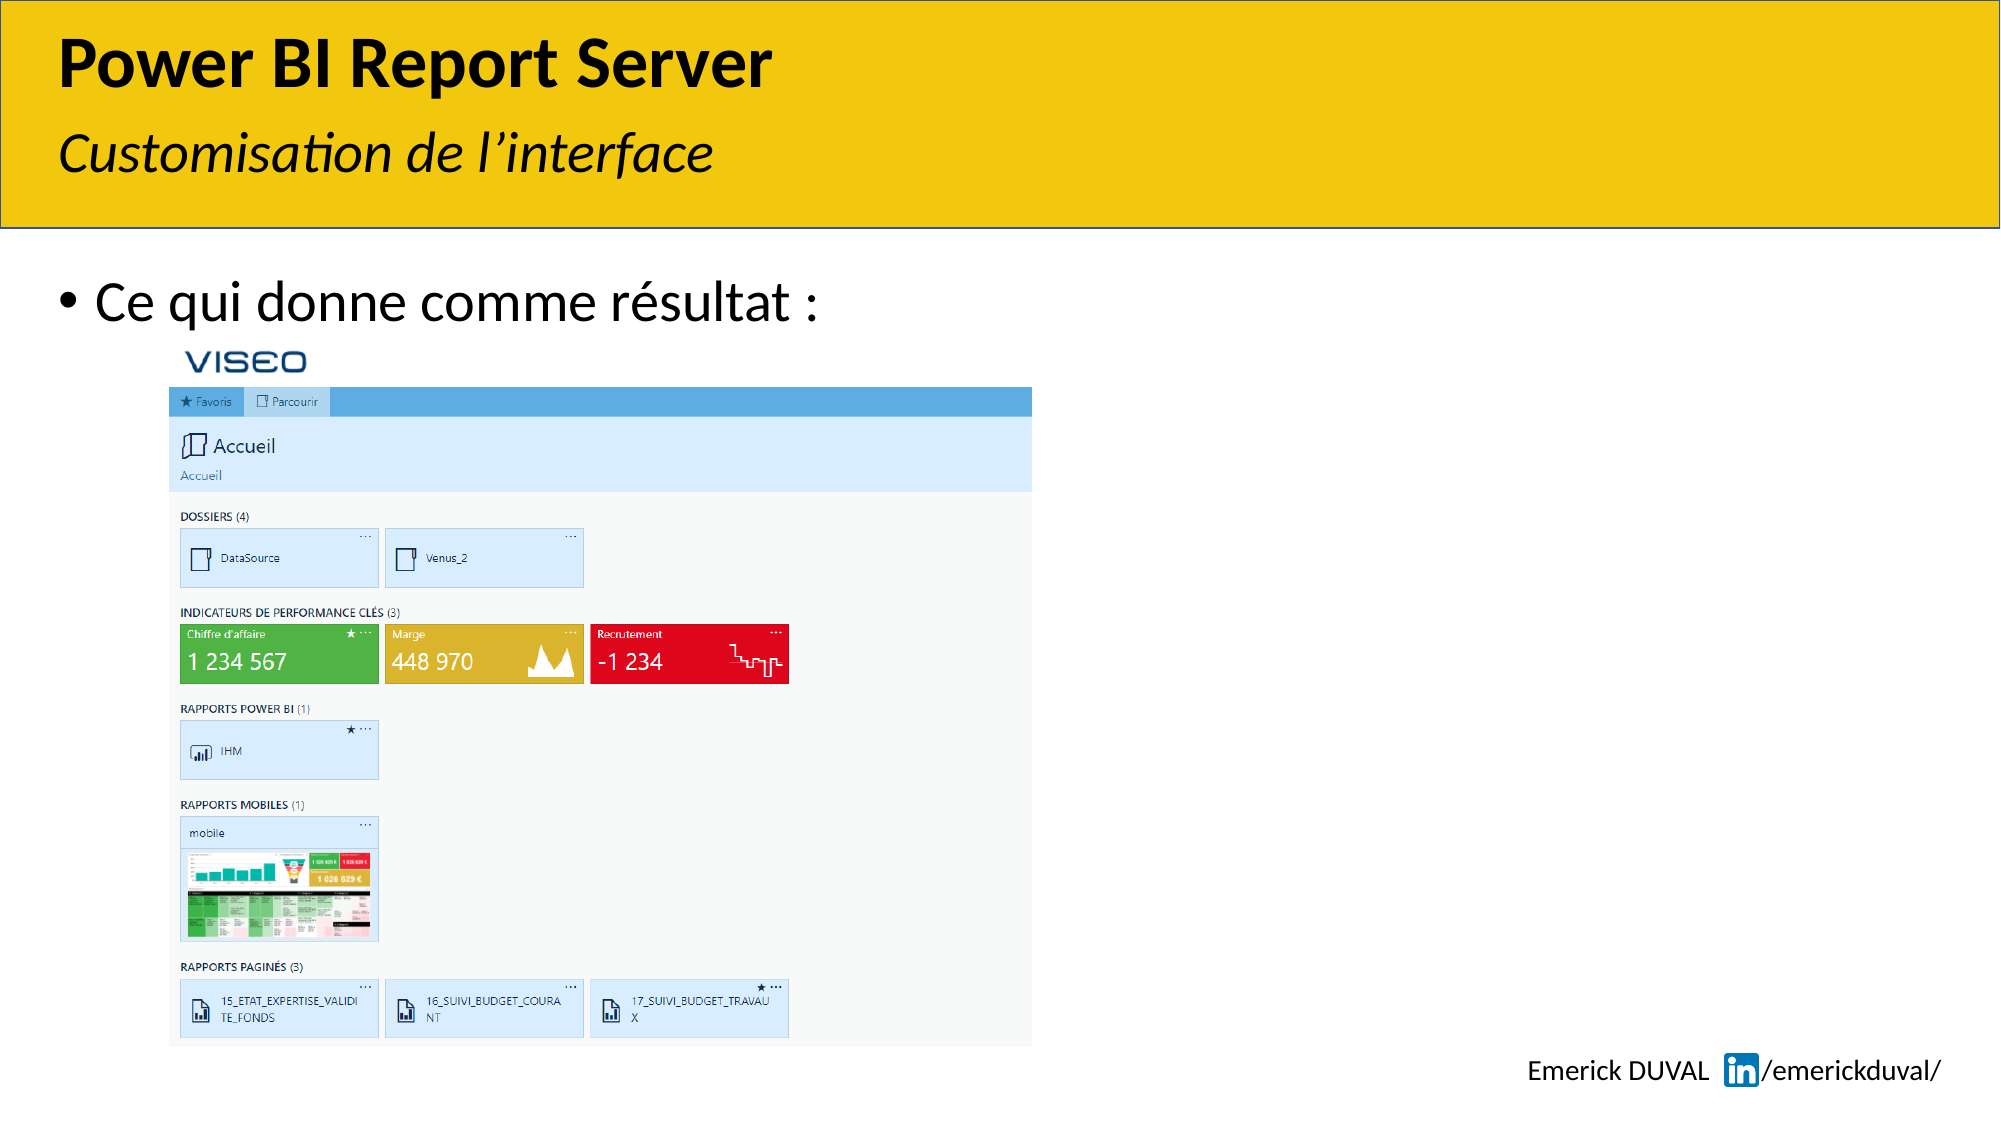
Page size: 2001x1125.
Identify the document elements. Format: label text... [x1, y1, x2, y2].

title Power BI Report Server [43, 16, 1940, 112]
picture [1724, 1053, 1759, 1087]
picture [168, 344, 1032, 1047]
list Customisation de l’interface [43, 114, 1680, 193]
list Ce qui donne comme résultat : [43, 263, 1940, 1002]
